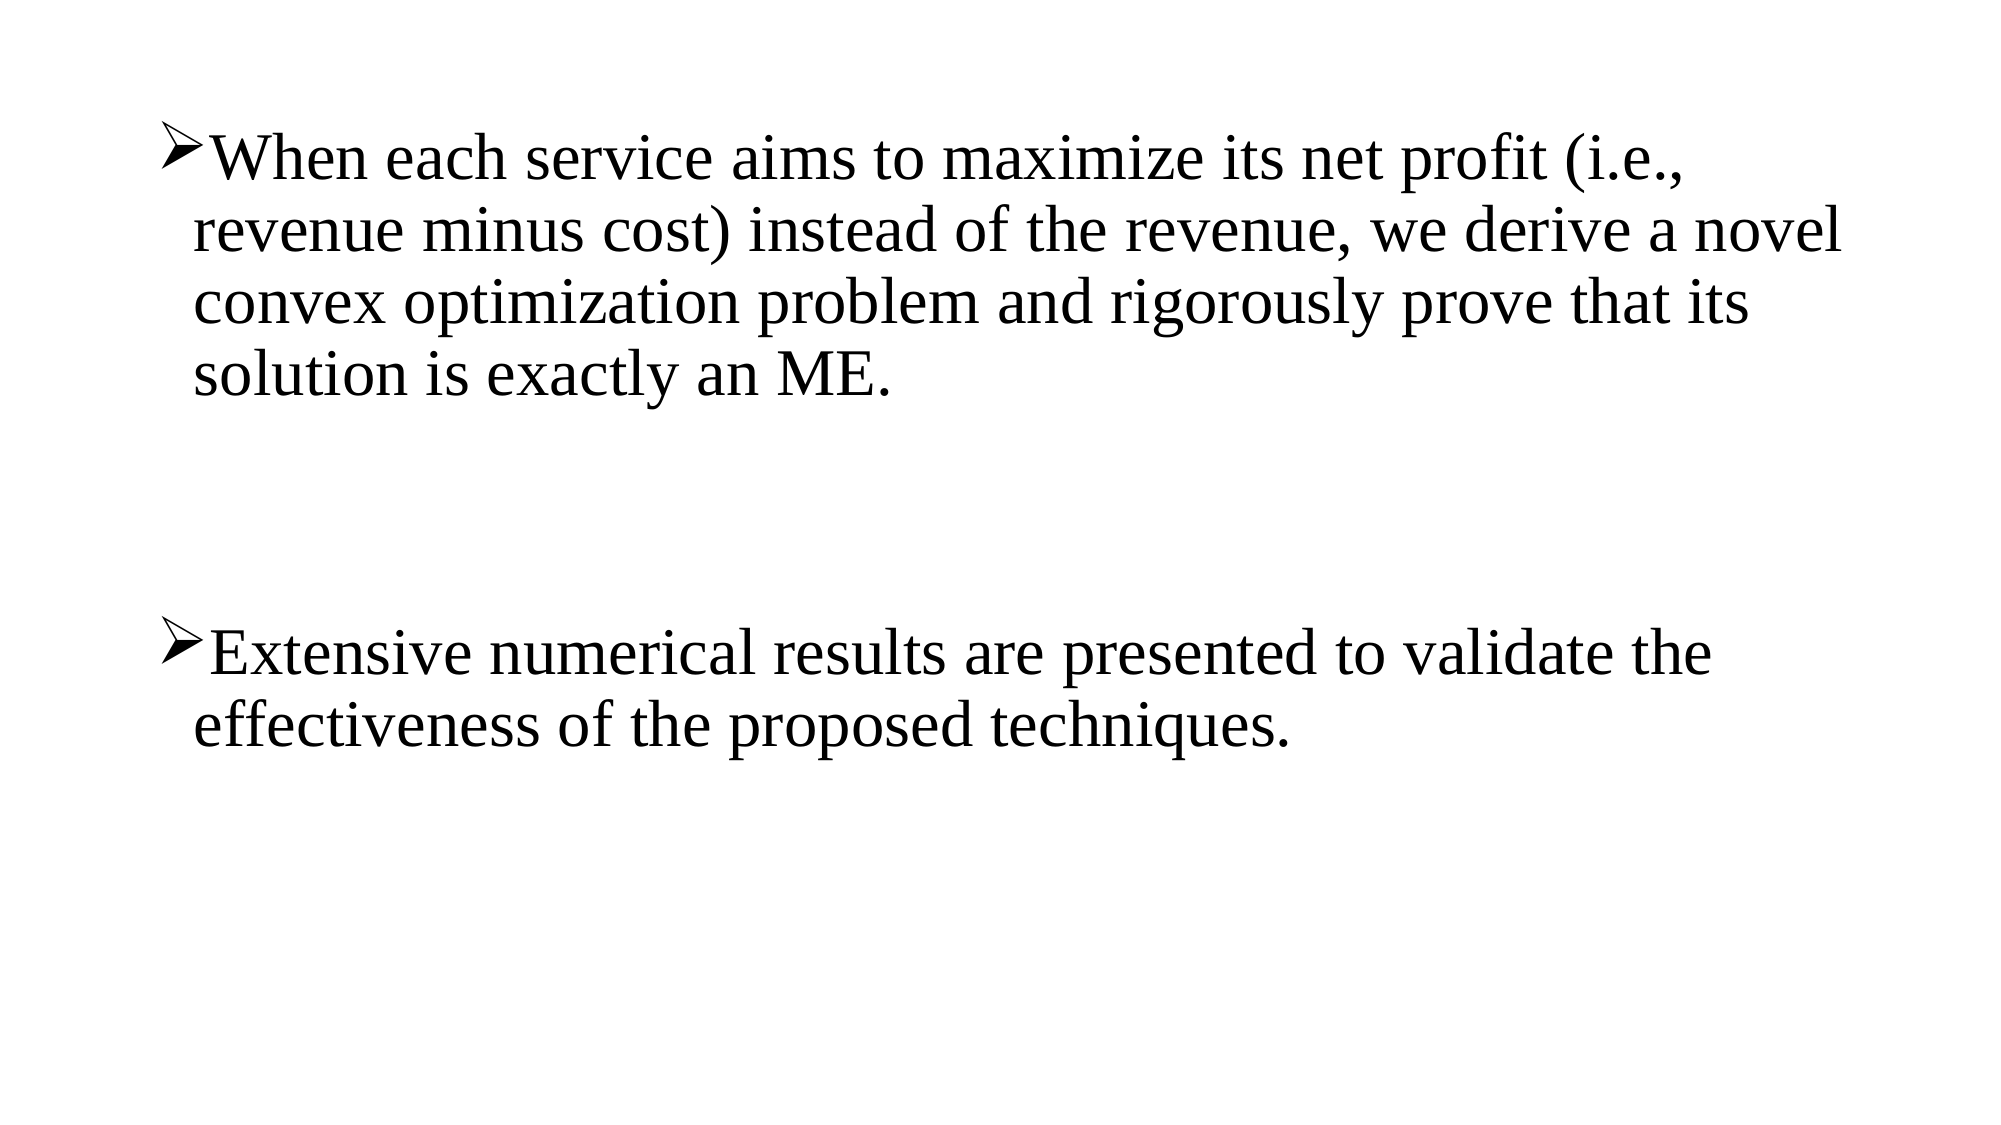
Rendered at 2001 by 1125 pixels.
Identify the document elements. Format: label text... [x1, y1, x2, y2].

list When each service aims to maximize its net profit (i.e., revenue minus cost) instead of the revenue, we derive a novel convex optimization problem and rigorously prove that its solution is exactly an ME. Extensive numerical results are presented to validate the effectiveness of the proposed techniques. [141, 114, 1863, 1014]
